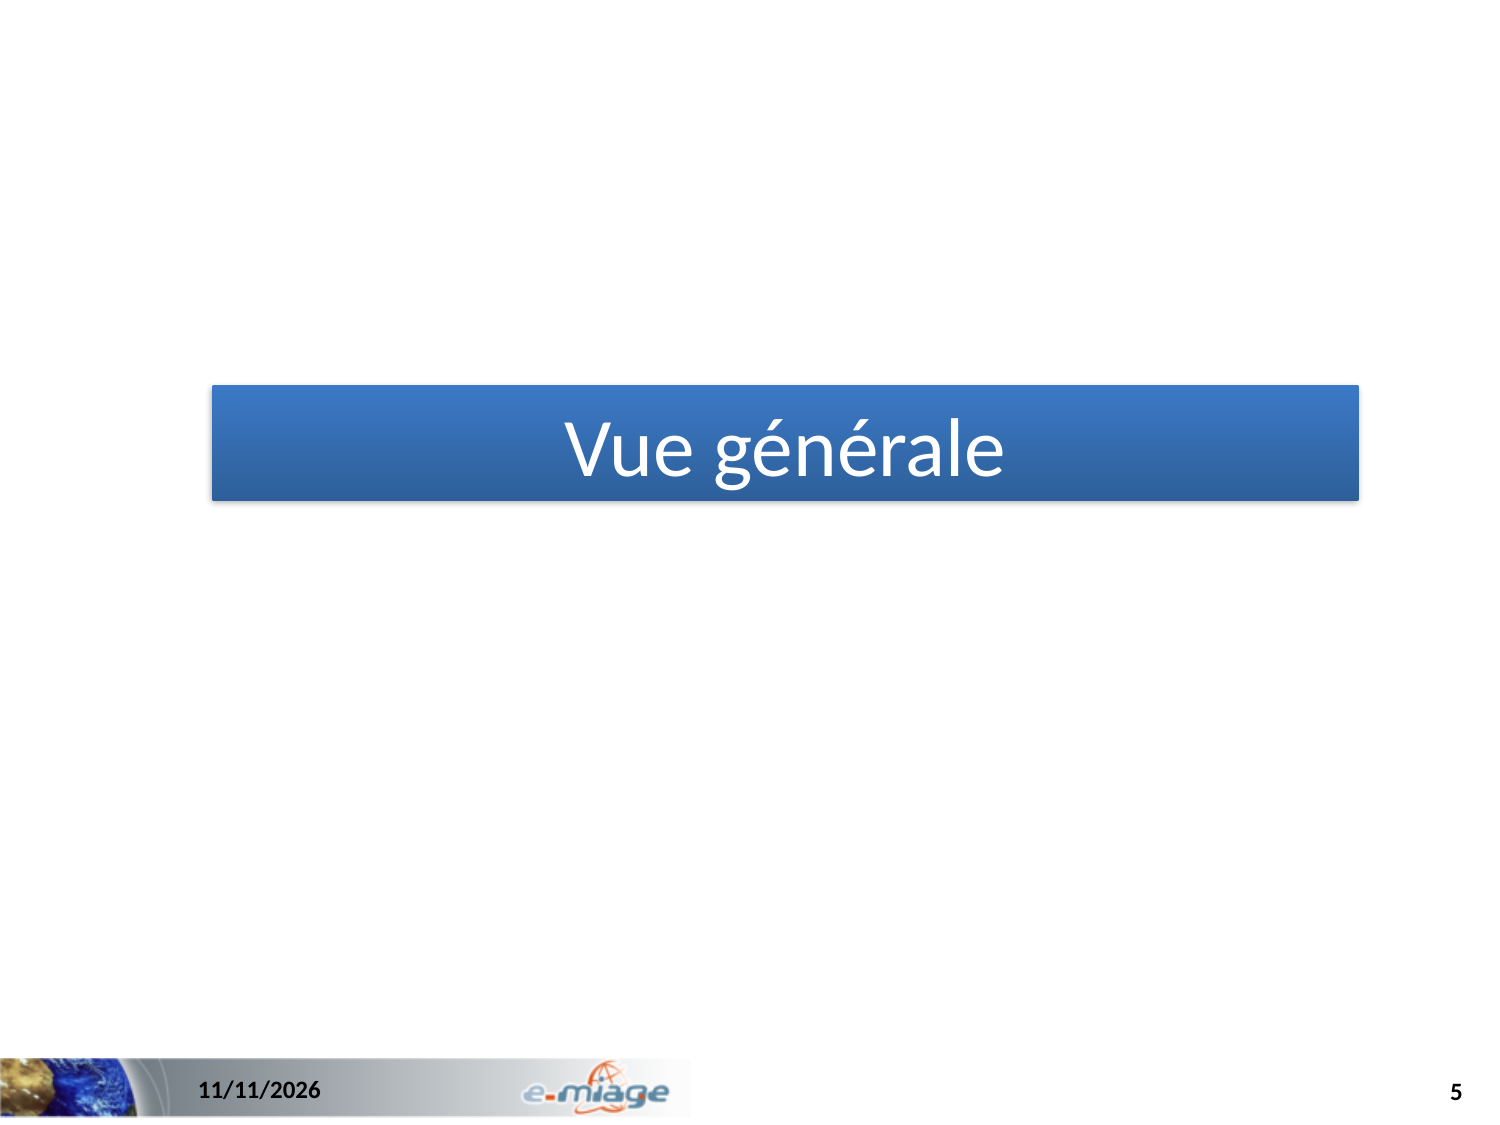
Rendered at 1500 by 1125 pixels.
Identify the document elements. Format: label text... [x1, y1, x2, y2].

picture [0, 1058, 691, 1118]
text_box Vue générale [212, 385, 1359, 501]
